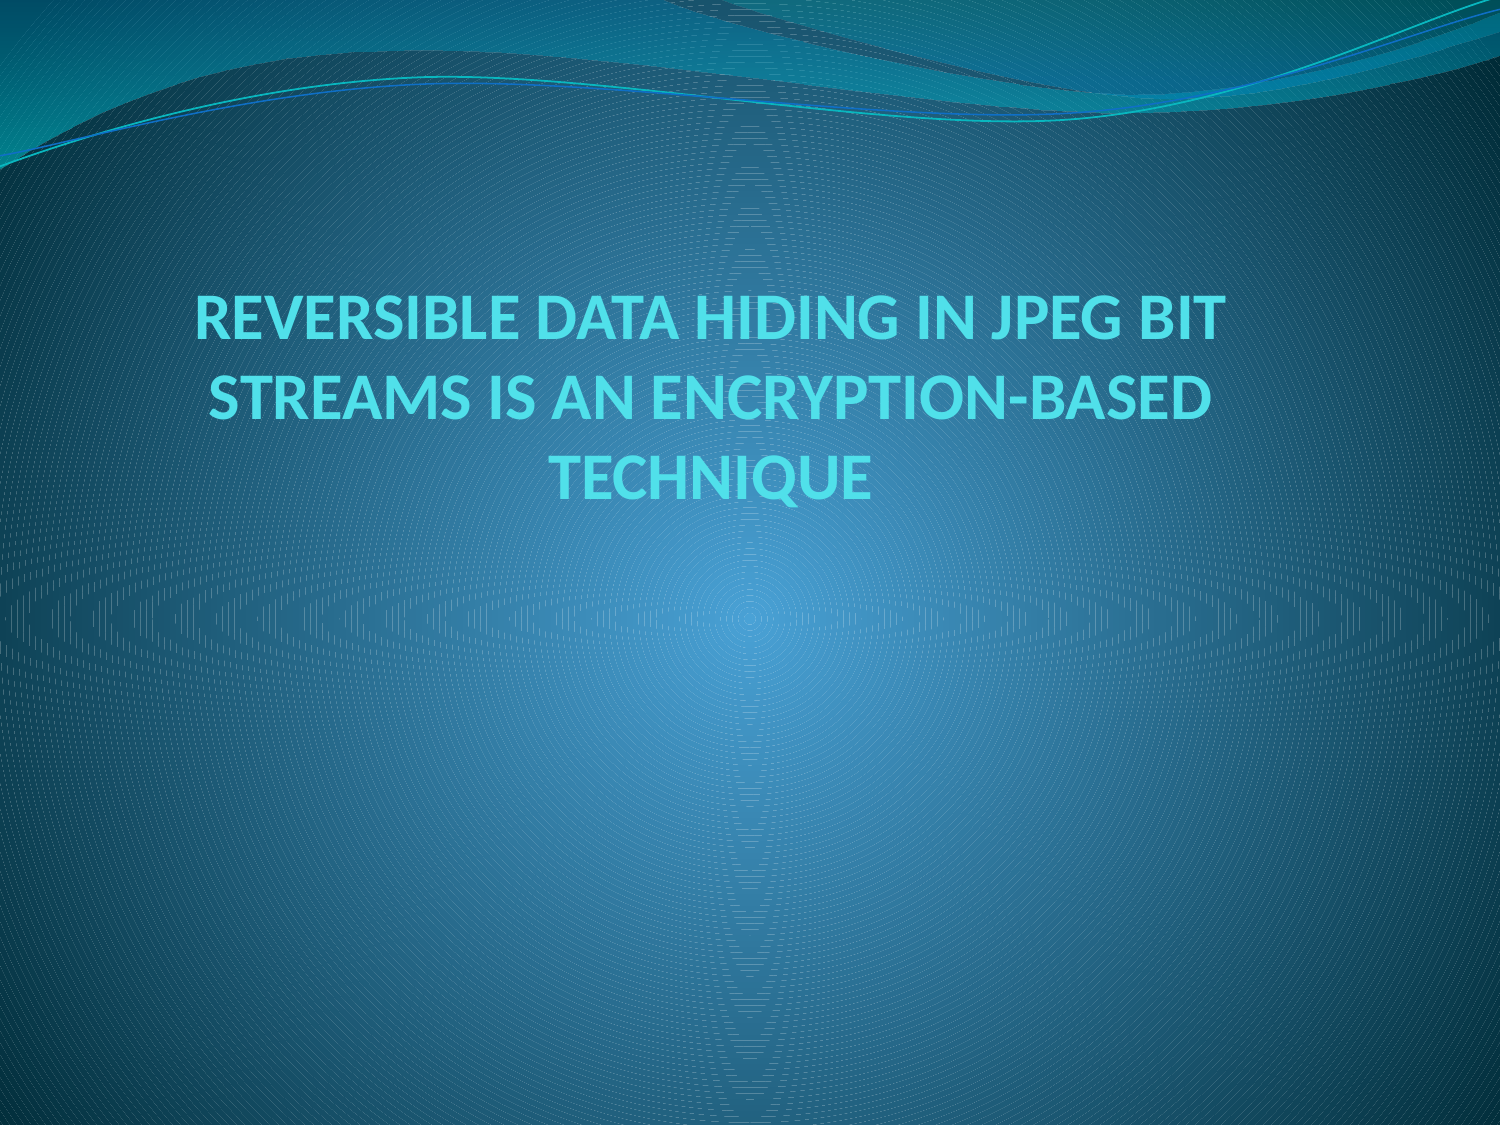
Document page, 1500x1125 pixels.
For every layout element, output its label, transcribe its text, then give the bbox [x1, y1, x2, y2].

title REVERSIBLE DATA HIDING IN JPEG BIT STREAMS IS AN ENCRYPTION-BASED TECHNIQUE [150, 237, 1275, 513]
